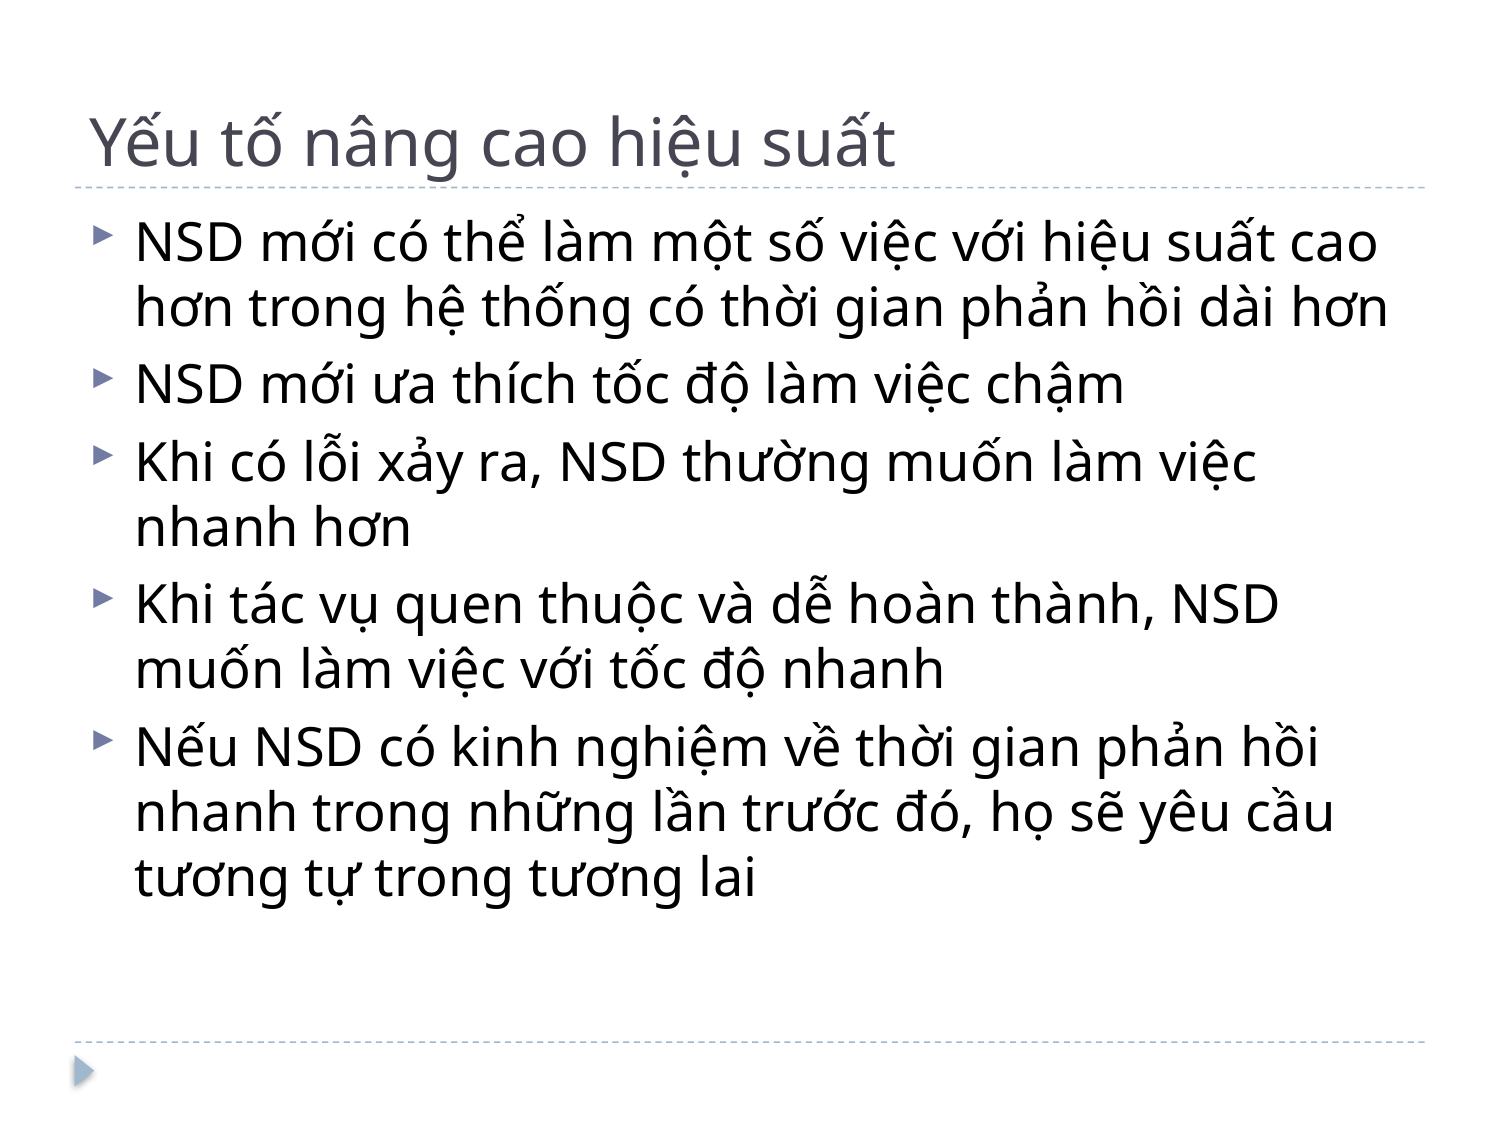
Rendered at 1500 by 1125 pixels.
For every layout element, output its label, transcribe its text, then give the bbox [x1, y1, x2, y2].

title Yếu tố nâng cao hiệu suất [75, 24, 1425, 188]
list NSD mới có thể làm một số việc với hiệu suất cao hơn trong hệ thống có thời gian phản hồi dài hơn NSD mới ưa thích tốc độ làm việc chậm Khi có lỗi xảy ra, NSD thường muốn làm việc nhanh hơn Khi tác vụ quen thuộc và dễ hoàn thành, NSD muốn làm việc với tốc độ nhanh Nếu NSD có kinh nghiệm về thời gian phản hồi nhanh trong những lần trước đó, họ sẽ yêu cầu tương tự trong tương lai [75, 200, 1425, 1010]
